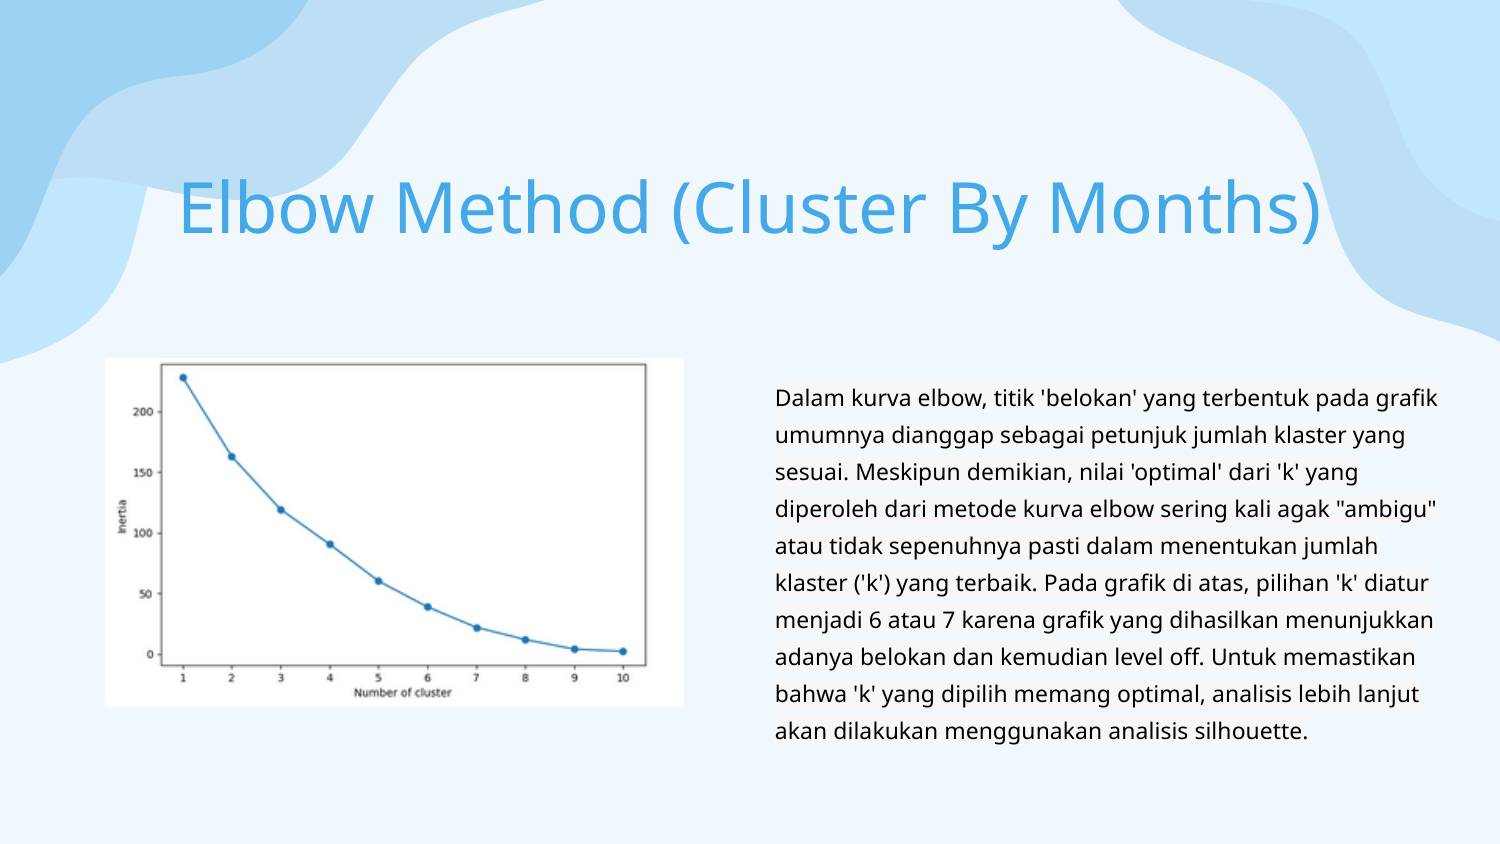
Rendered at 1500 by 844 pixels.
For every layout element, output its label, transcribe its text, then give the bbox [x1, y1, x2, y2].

picture [105, 358, 684, 708]
title Elbow Method (Cluster By Months) [105, 158, 1395, 253]
text_box Dalam kurva elbow, titik 'belokan' yang terbentuk pada grafik umumnya dianggap sebagai petunjuk jumlah klaster yang sesuai. Meskipun demikian, nilai 'optimal' dari 'k' yang diperoleh dari metode kurva elbow sering kali agak "ambigu" atau tidak sepenuhnya pasti dalam menentukan jumlah klaster ('k') yang terbaik. Pada grafik di atas, pilihan 'k' diatur menjadi 6 atau 7 karena grafik yang dihasilkan menunjukkan adanya belokan dan kemudian level off. Untuk memastikan bahwa 'k' yang dipilih memang optimal, analisis lebih lanjut akan dilakukan menggunakan analisis silhouette. [759, 358, 1456, 787]
